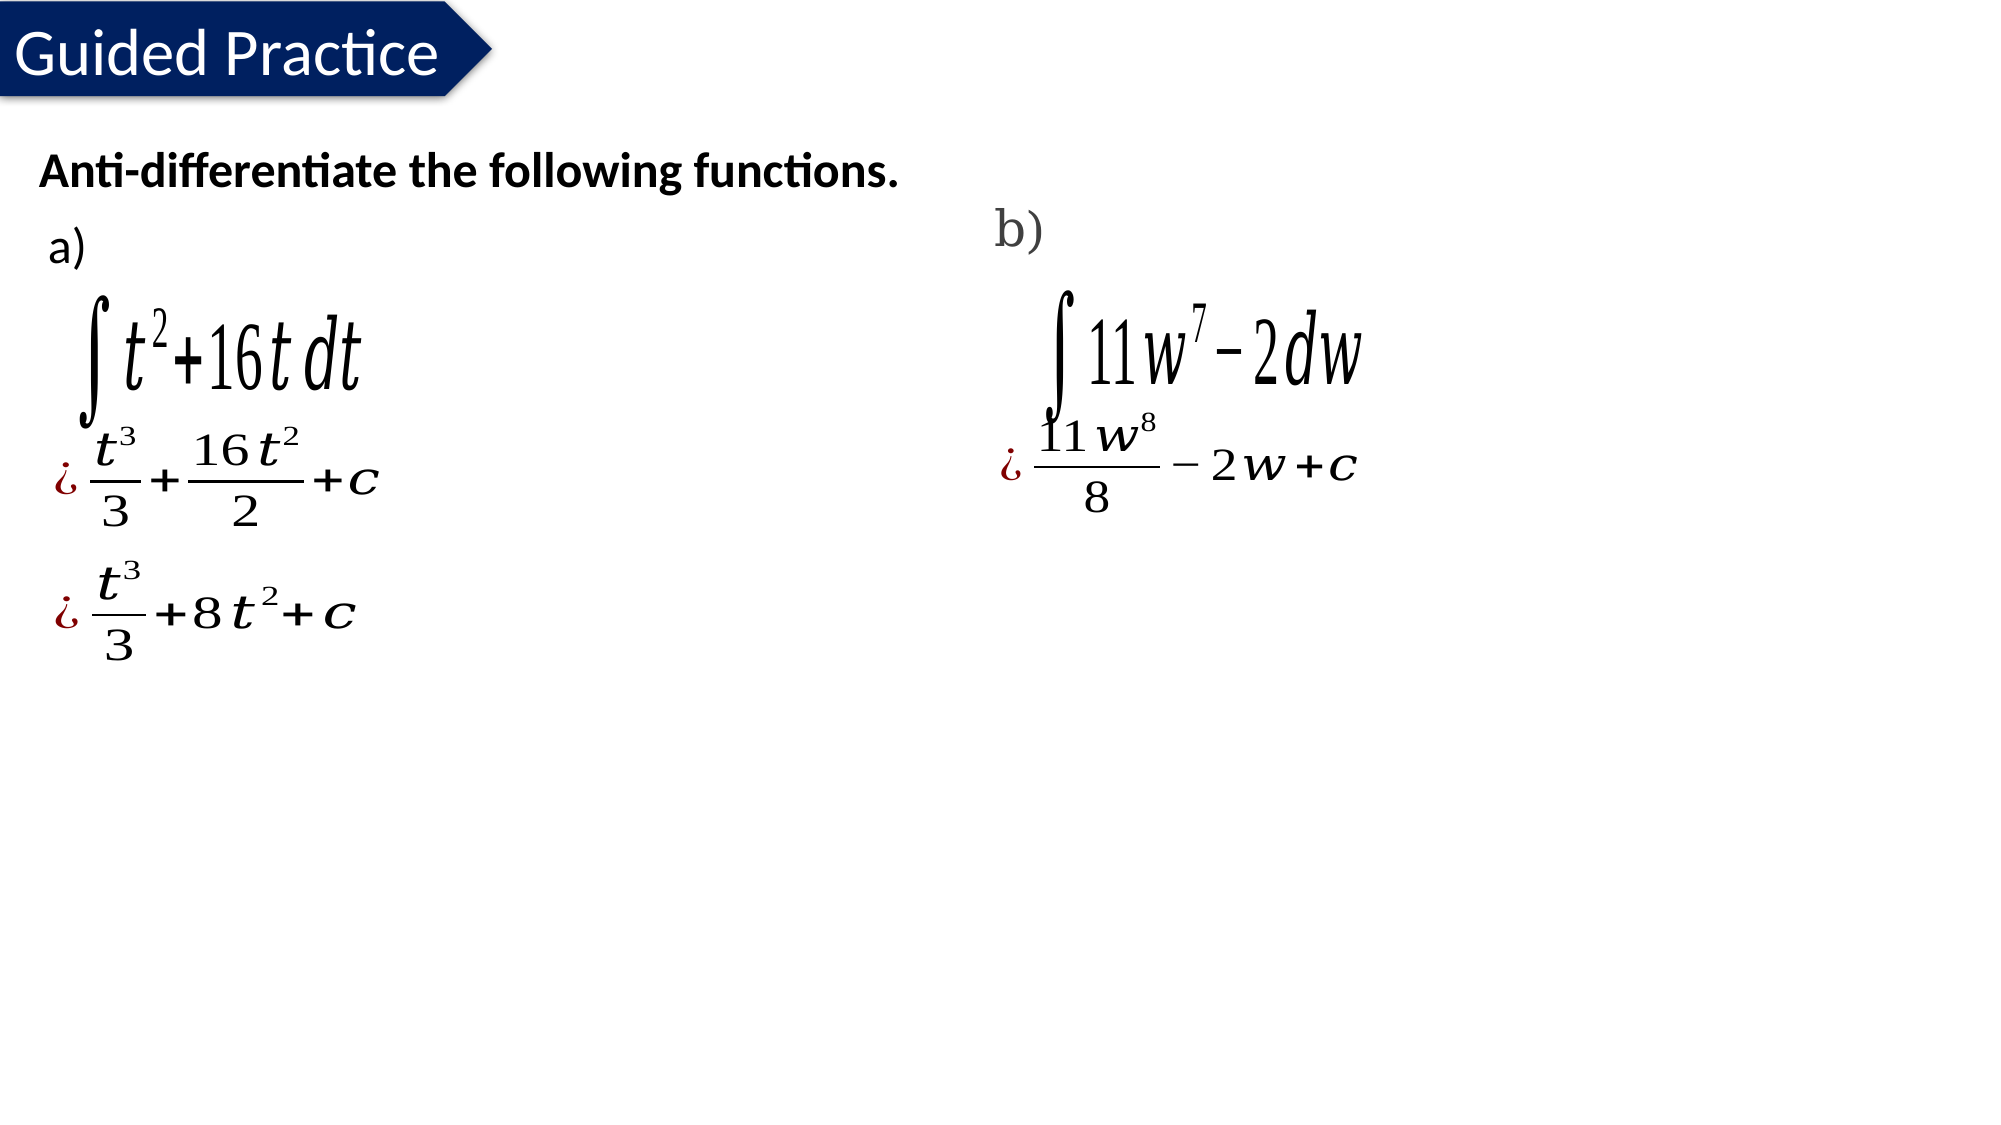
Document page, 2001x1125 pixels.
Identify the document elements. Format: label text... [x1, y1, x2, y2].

text_box Guided Practice [0, 1, 493, 97]
text_box Anti-differentiate the following functions. [24, 101, 1265, 242]
